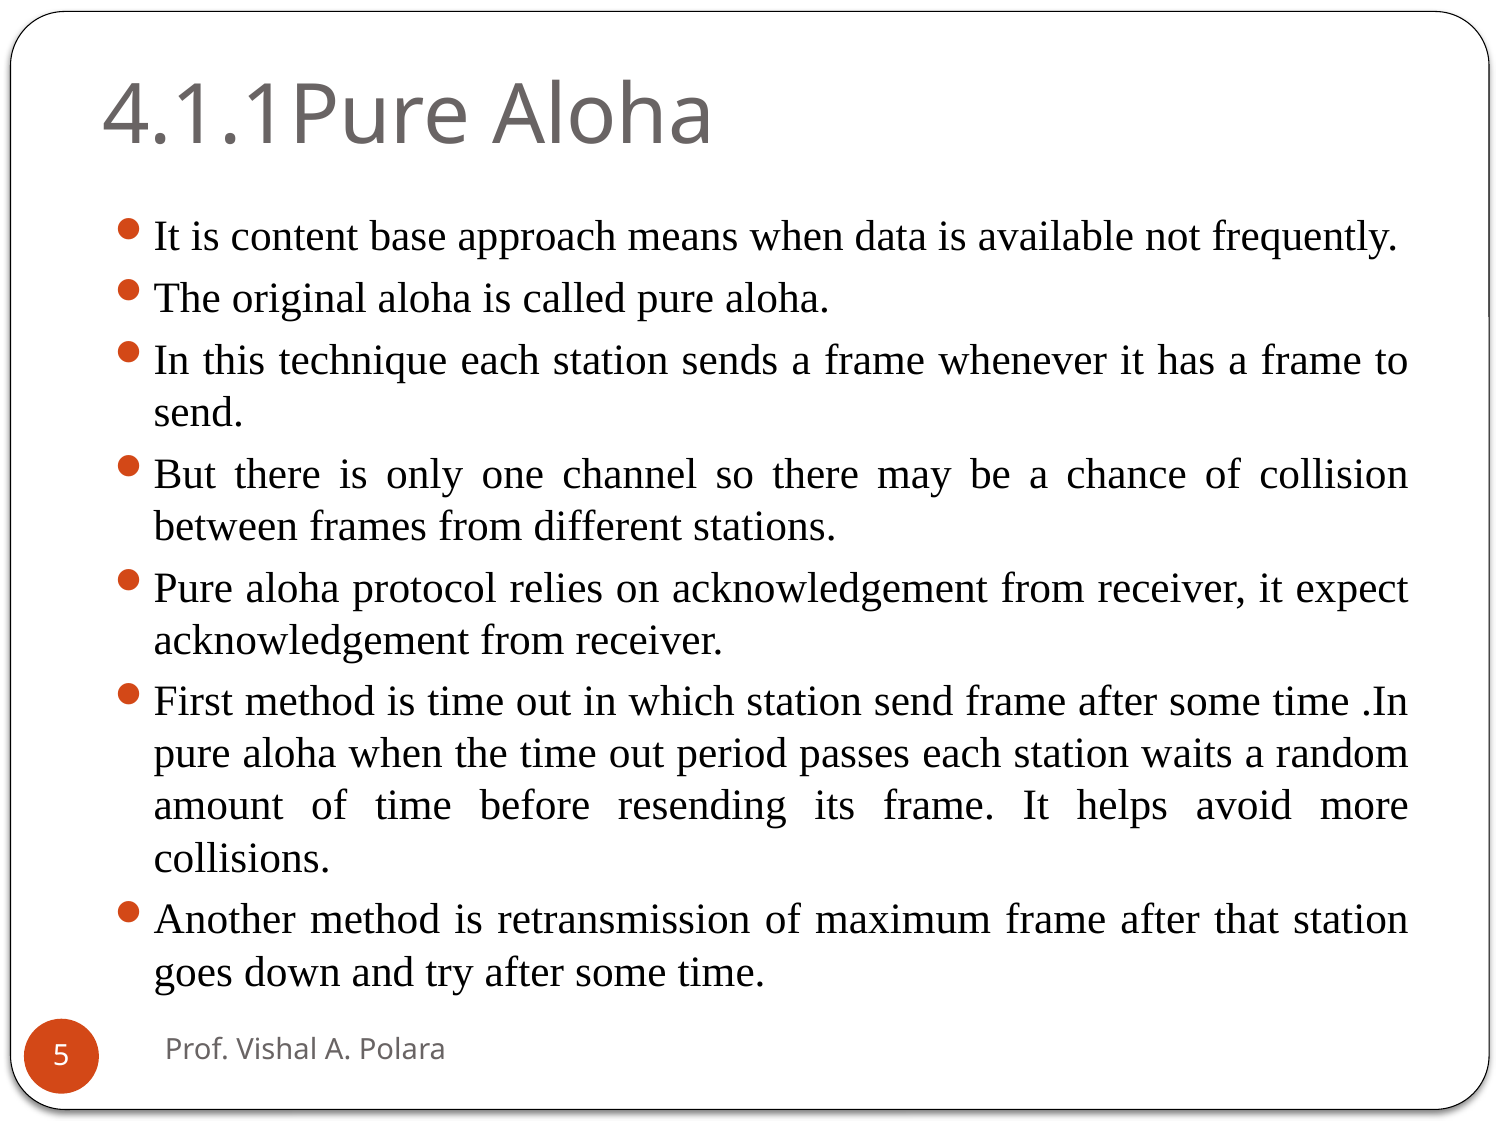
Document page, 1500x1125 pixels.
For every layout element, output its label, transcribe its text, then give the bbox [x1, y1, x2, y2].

title 4.1.1Pure Aloha [87, 0, 1363, 175]
slide_number 5 [23, 1018, 99, 1094]
footer Prof. Vishal A. Polara [150, 1038, 800, 1088]
list It is content base approach means when data is available not frequently. The original aloha is called pure aloha. In this technique each station sends a frame whenever it has a frame to send. But there is only one channel so there may be a chance of collision between frames from different stations. Pure aloha protocol relies on acknowledgement from receiver, it expect acknowledgement from receiver. First method is time out in which station send frame after some time .In pure aloha when the time out period passes each station waits a random amount of time before resending its frame. It helps avoid more collisions. Another method is retransmission of maximum frame after that station goes down and try after some time. [99, 200, 1425, 1038]
